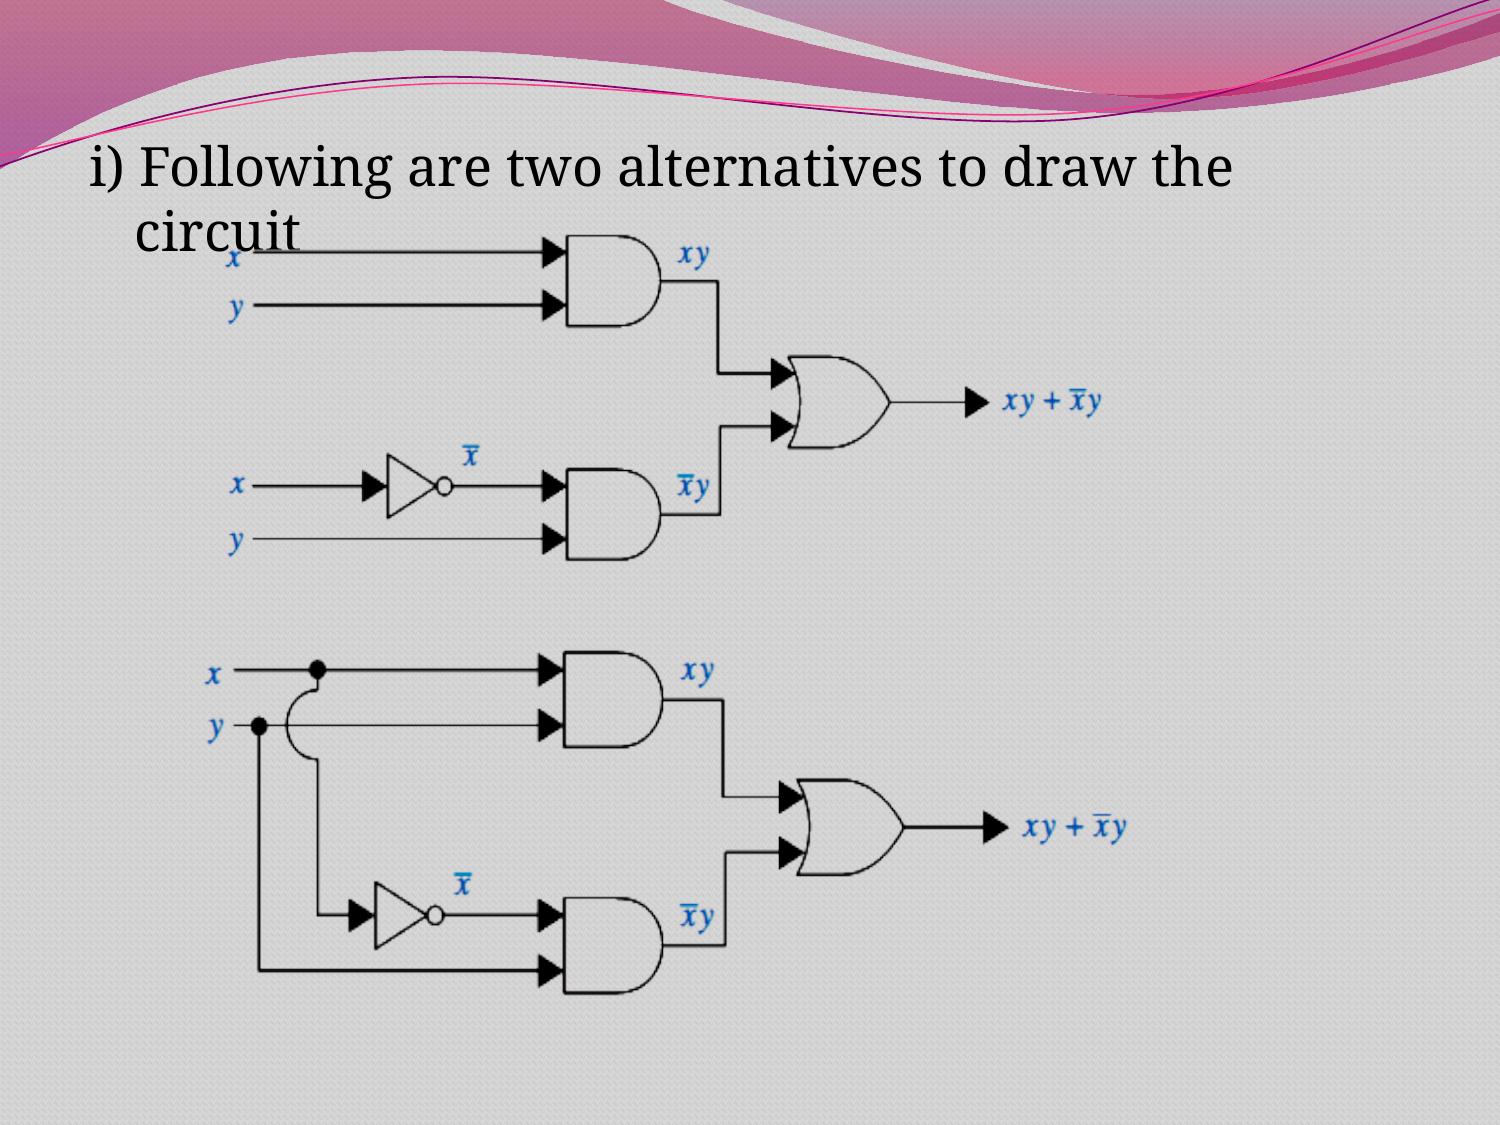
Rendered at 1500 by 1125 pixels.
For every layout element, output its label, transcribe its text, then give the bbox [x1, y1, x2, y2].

picture [199, 199, 1132, 613]
list i) Following are two alternatives to draw the circuit [75, 125, 1425, 1088]
picture [172, 624, 1138, 1026]
